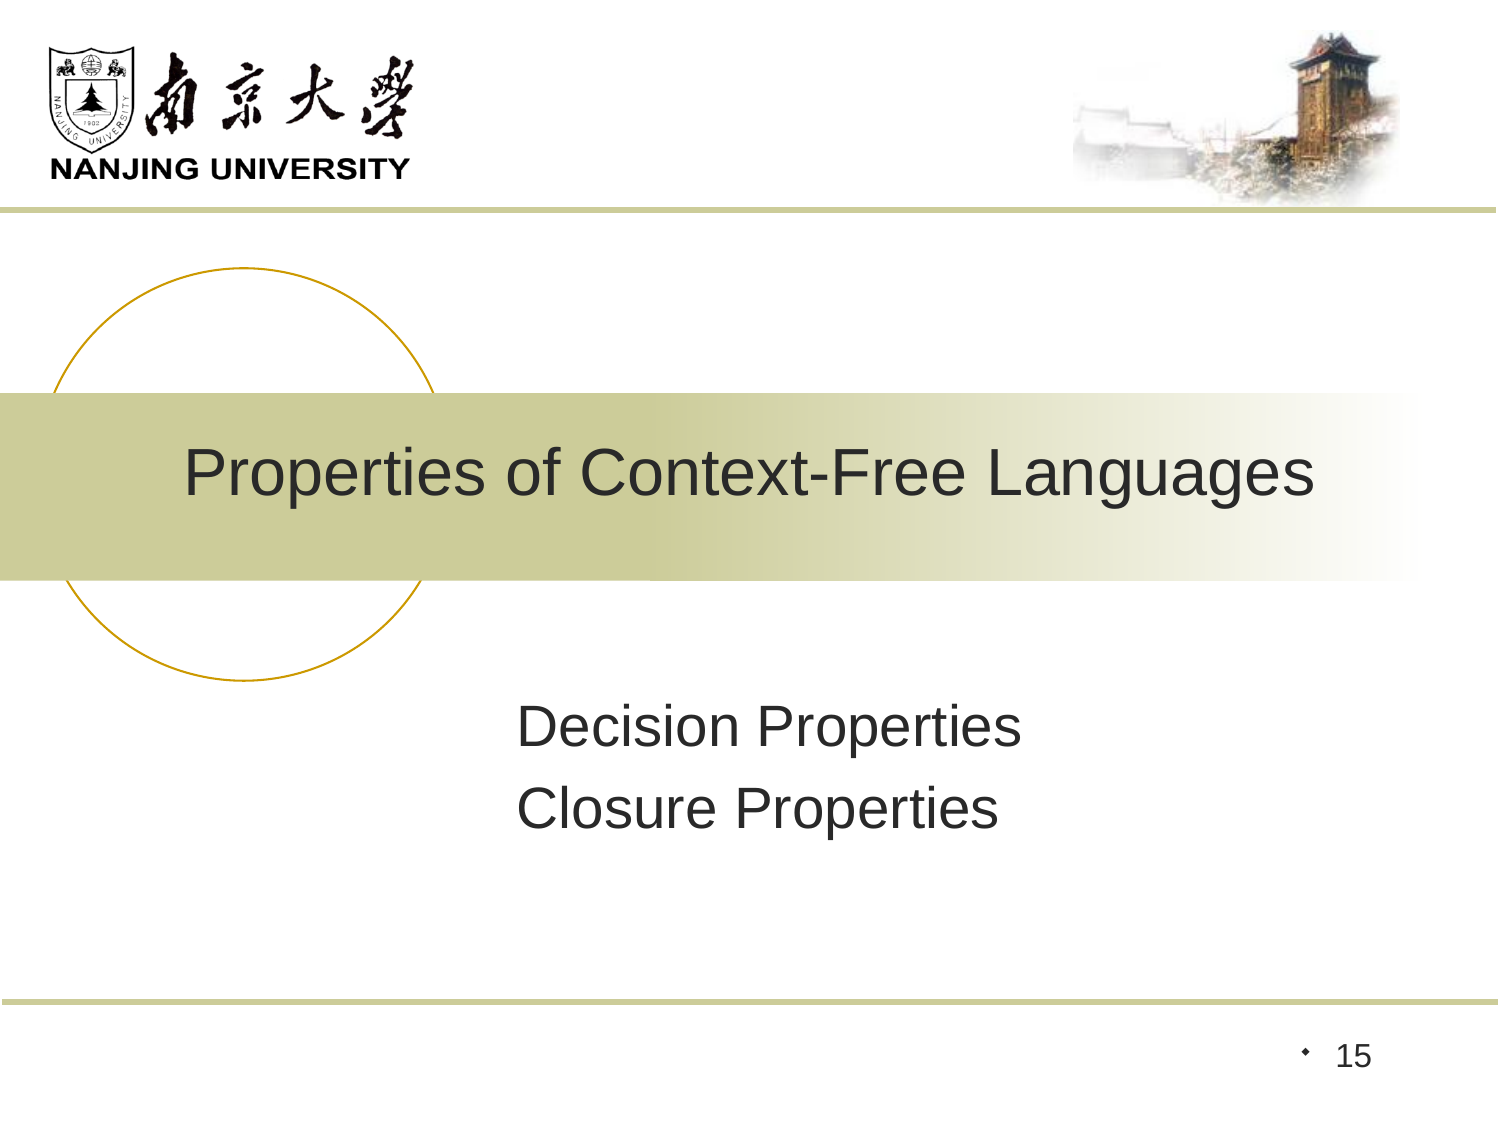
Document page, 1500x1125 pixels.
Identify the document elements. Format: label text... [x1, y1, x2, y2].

picture [2, 999, 1498, 1005]
title Properties of Context-Free Languages [112, 375, 1388, 563]
picture [0, 30, 1496, 213]
slide_number 15 [1234, 1030, 1388, 1107]
subtitle Decision Properties Closure Properties [501, 680, 1353, 900]
picture [41, 42, 420, 192]
